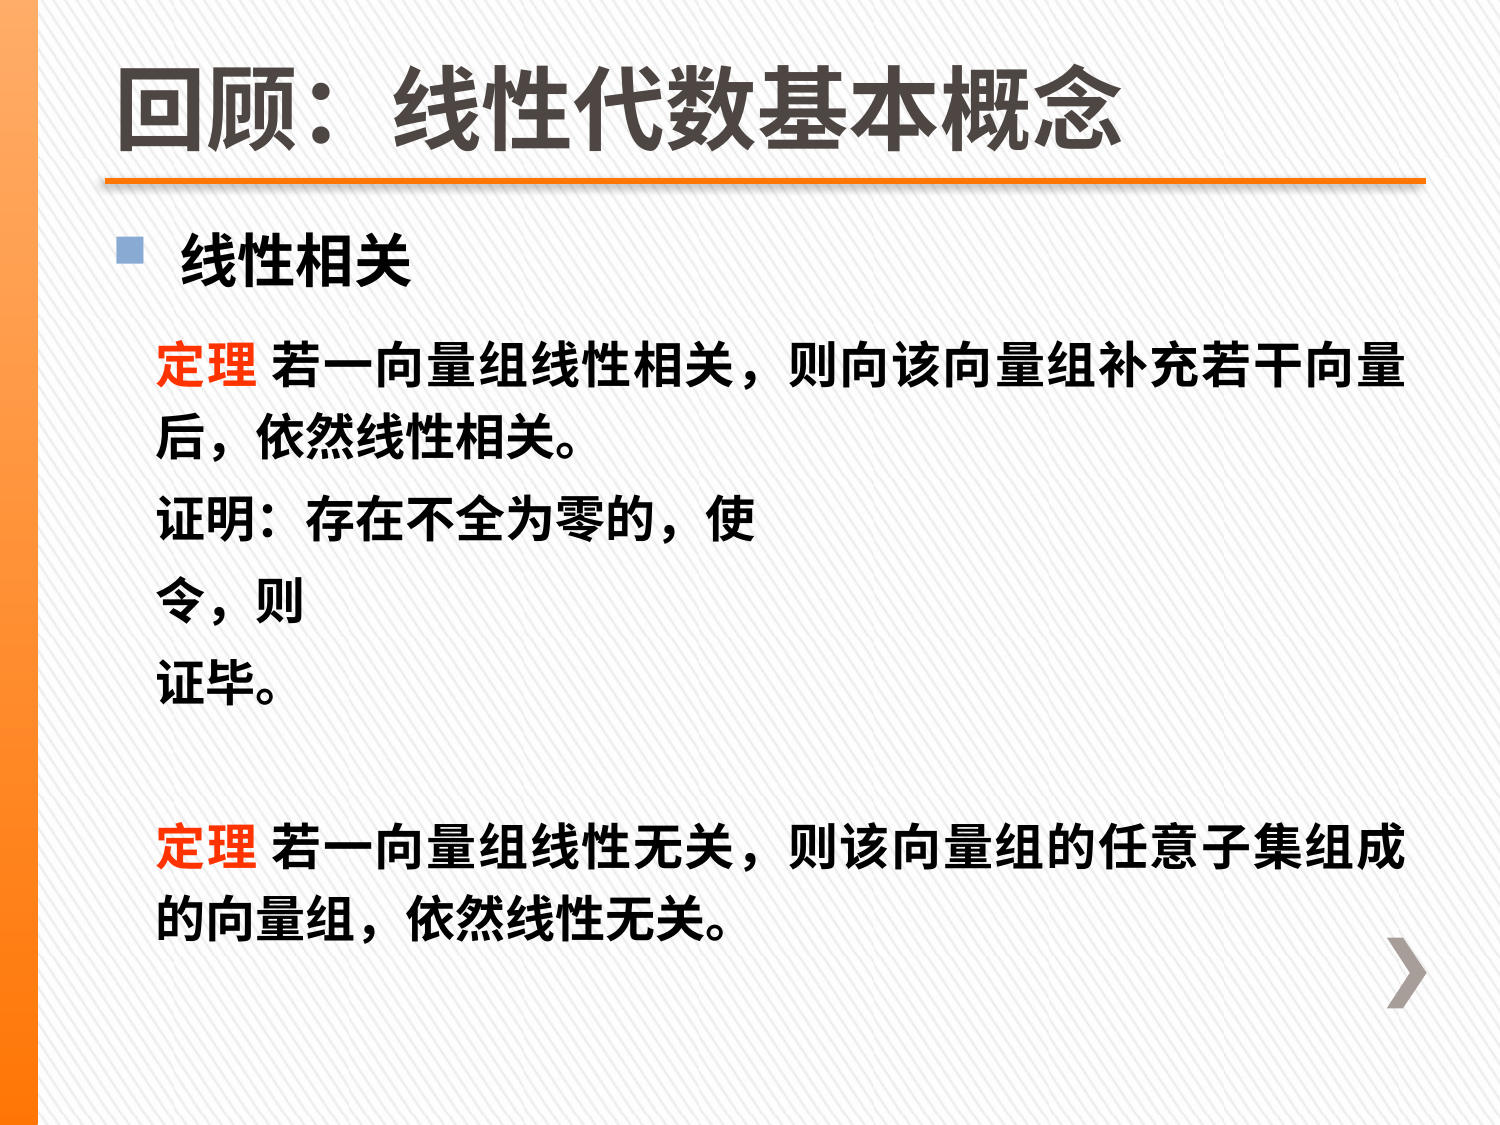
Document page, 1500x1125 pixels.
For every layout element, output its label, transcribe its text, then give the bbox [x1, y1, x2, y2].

text_box 线性相关 [97, 204, 1419, 304]
title 回顾：线性代数基本概念 [99, 0, 1422, 170]
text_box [0, 281, 37, 285]
